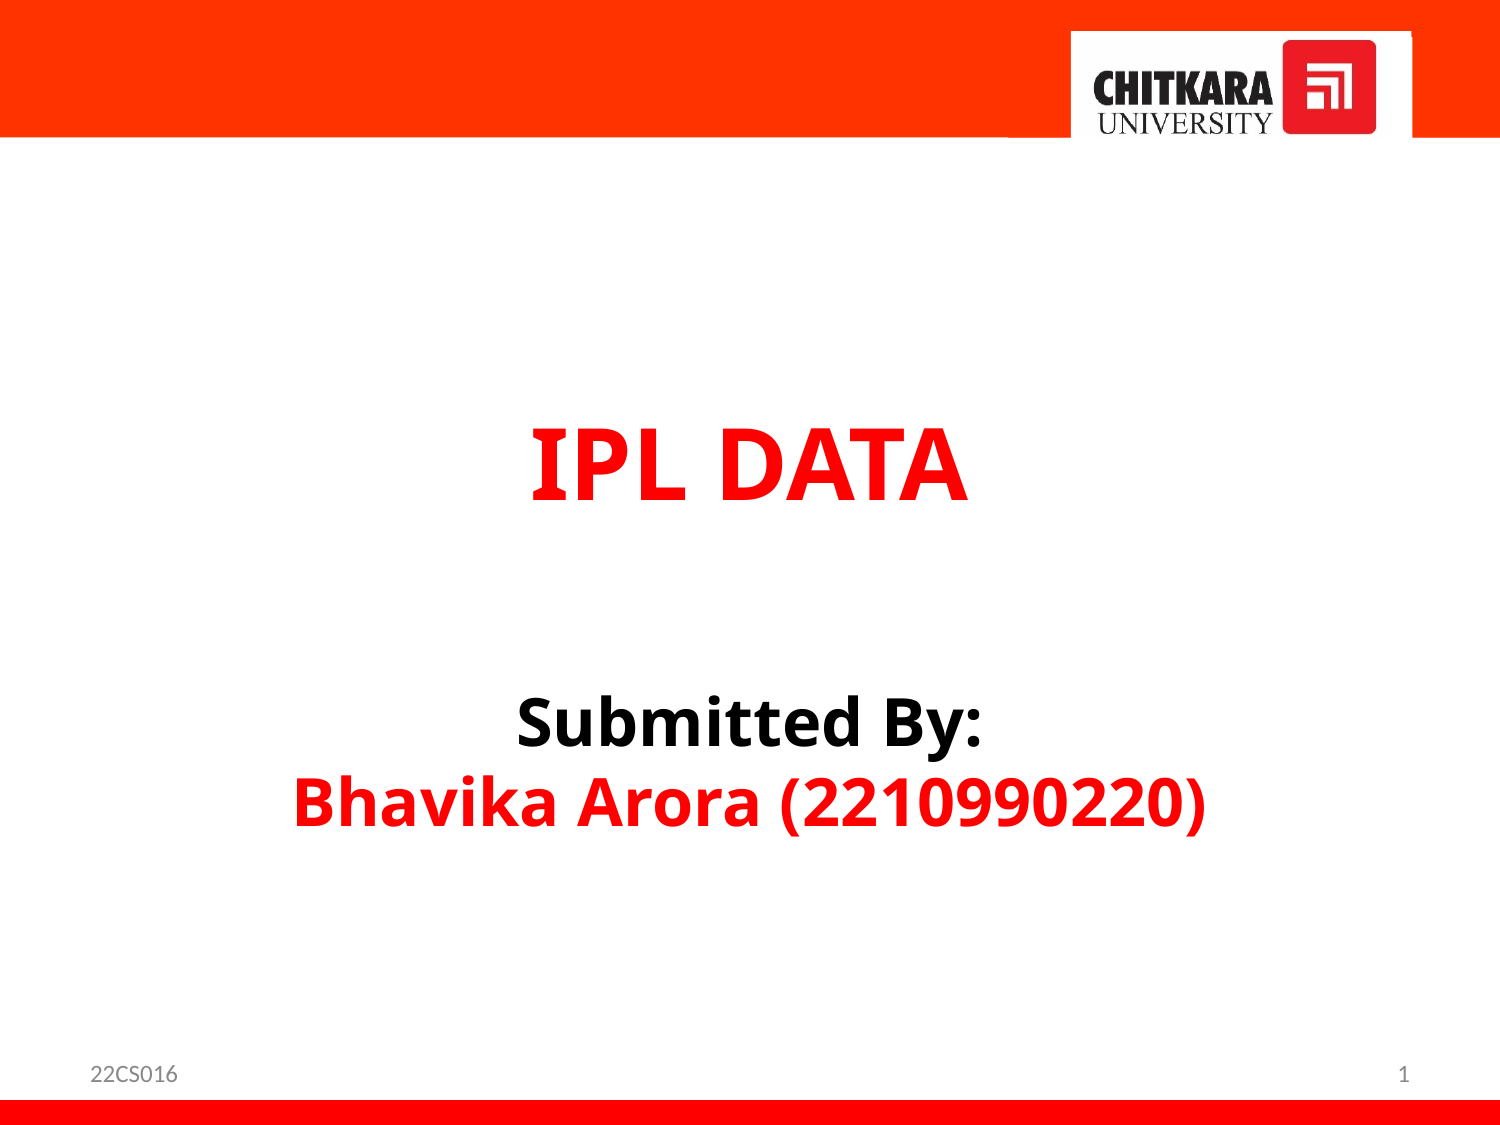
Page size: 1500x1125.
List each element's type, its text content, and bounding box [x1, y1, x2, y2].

picture [1074, 37, 1391, 137]
text_box IPL DATA Submitted By: Bhavika Arora (2210990220) [0, 137, 1500, 1125]
